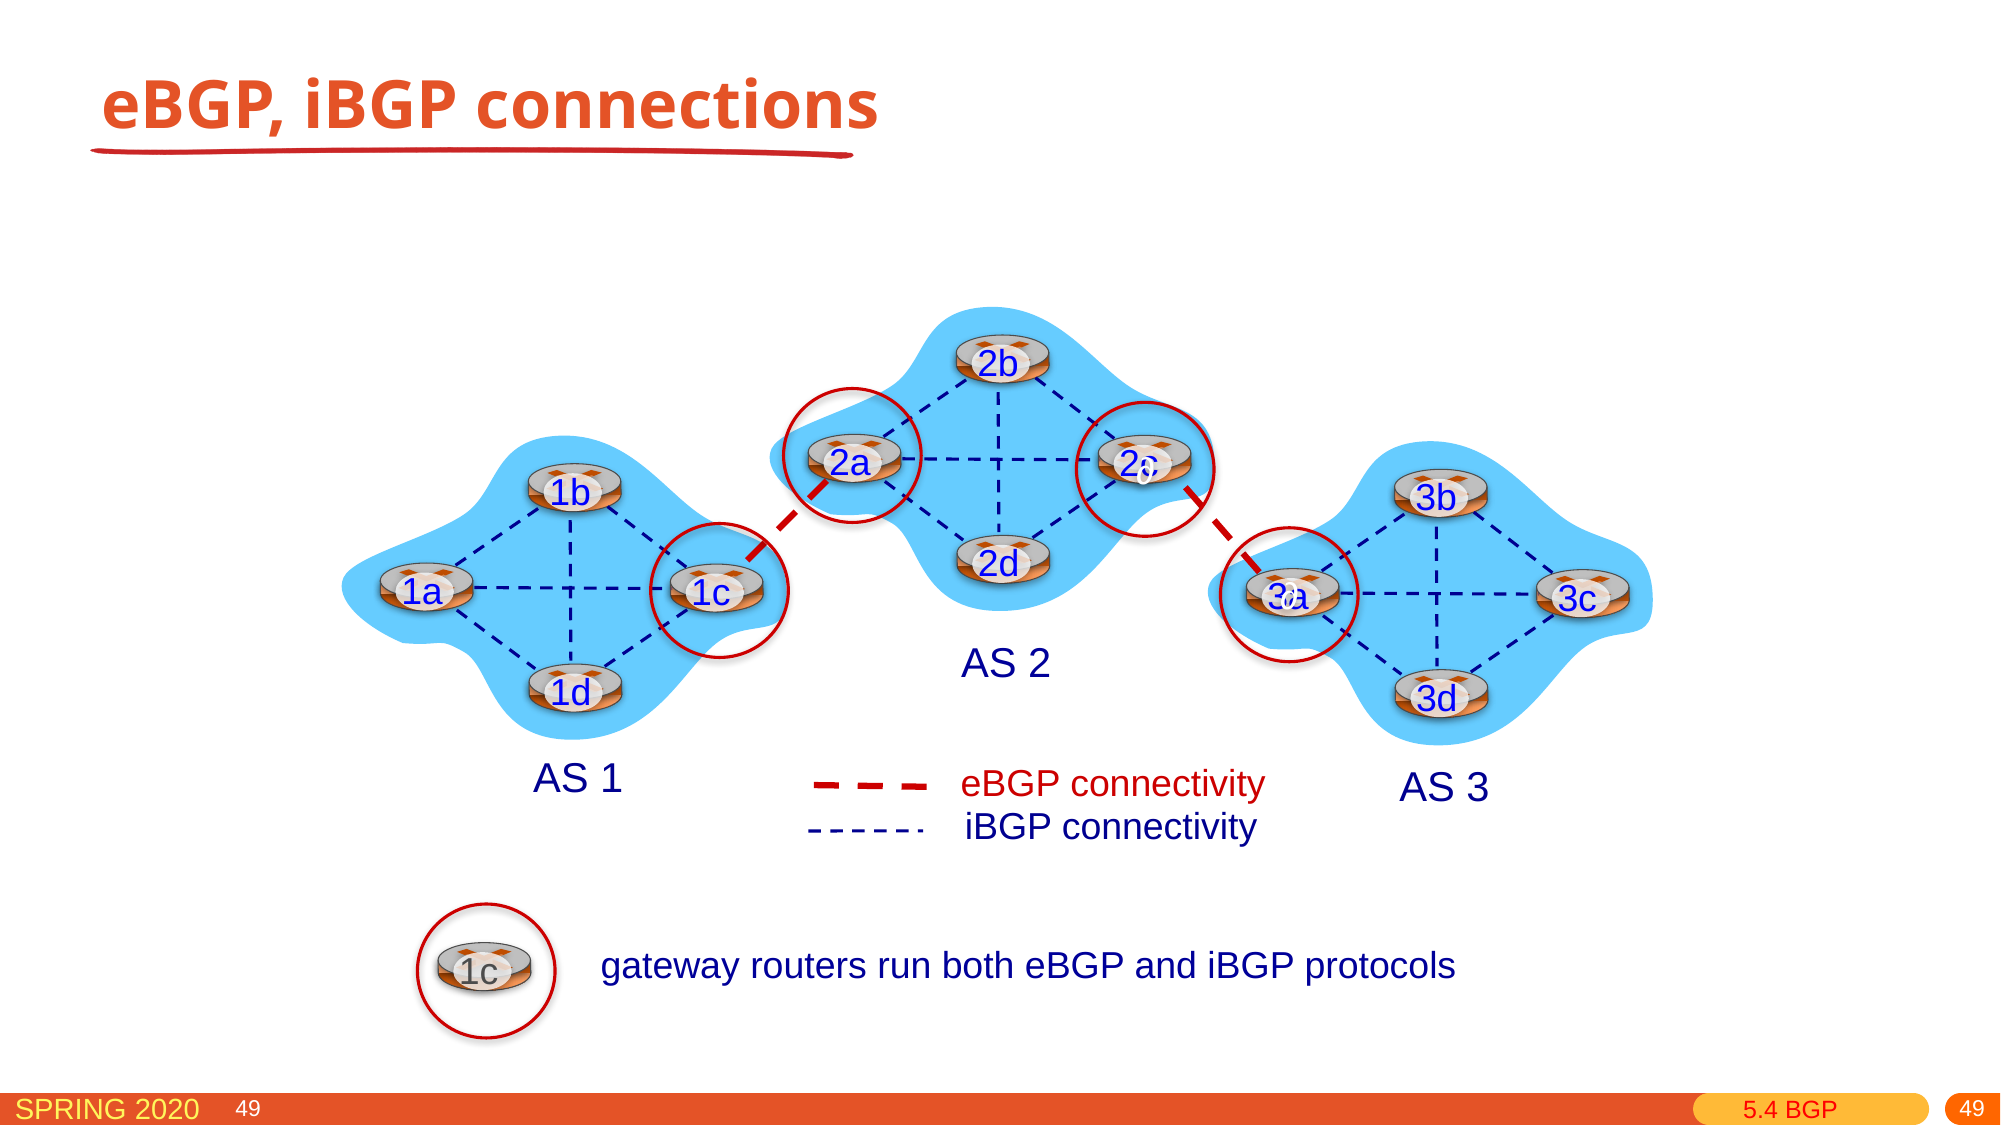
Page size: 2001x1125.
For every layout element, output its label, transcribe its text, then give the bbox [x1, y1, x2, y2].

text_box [417, 388, 1477, 1039]
text_box AS 3 [1480, 754, 1505, 818]
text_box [1480, 440, 1654, 746]
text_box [769, 306, 1215, 386]
picture [86, 144, 864, 163]
title eBGP, iBGP connections [86, 42, 1914, 161]
text_box 5.4 BGP [1728, 1086, 1886, 1125]
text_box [379, 559, 412, 621]
text_box [341, 539, 412, 644]
